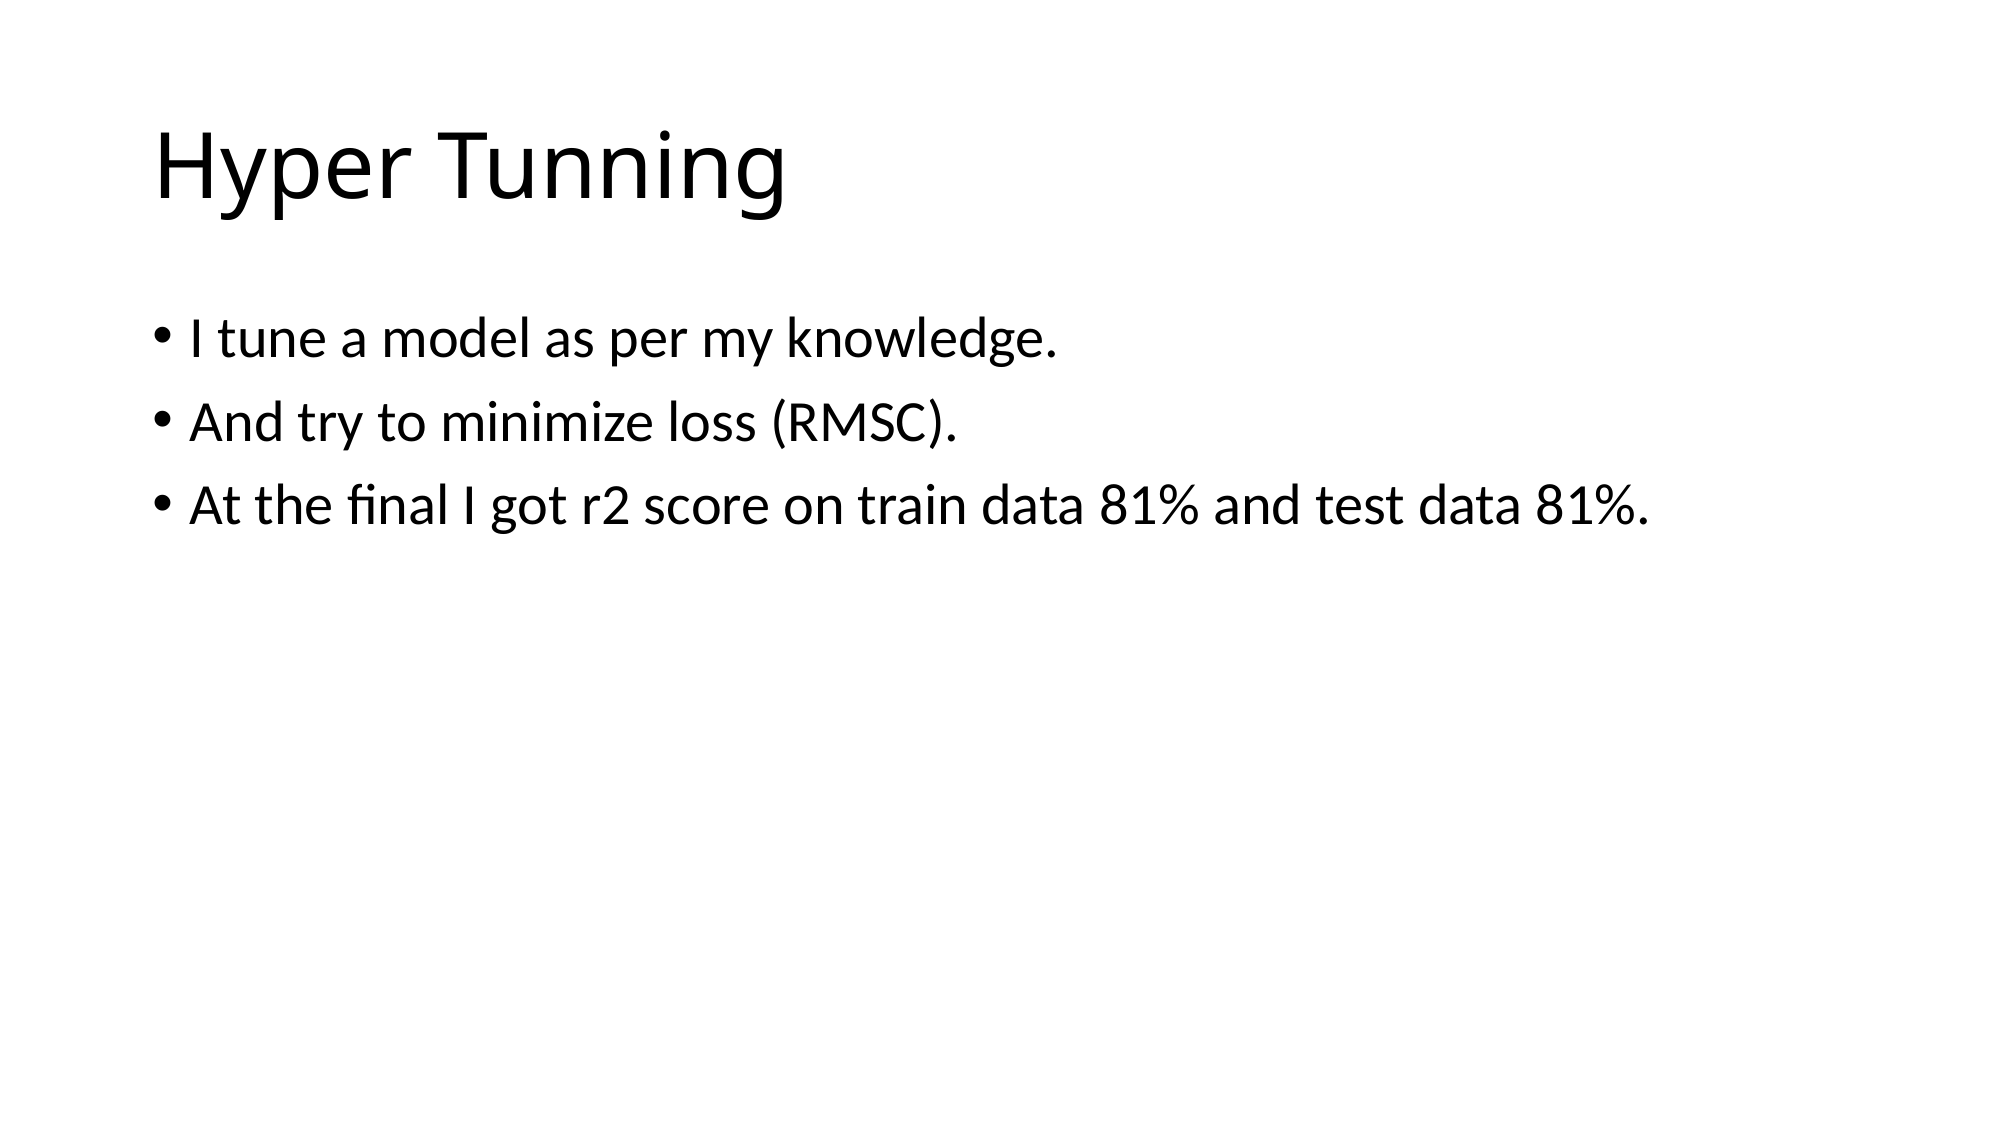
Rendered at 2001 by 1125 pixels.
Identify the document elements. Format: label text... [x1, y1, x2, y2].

list I tune a model as per my knowledge. And try to minimize loss (RMSC). At the final I got r2 score on train data 81% and test data 81%. [137, 299, 1863, 1014]
title Hyper Tunning [137, 59, 1863, 278]
